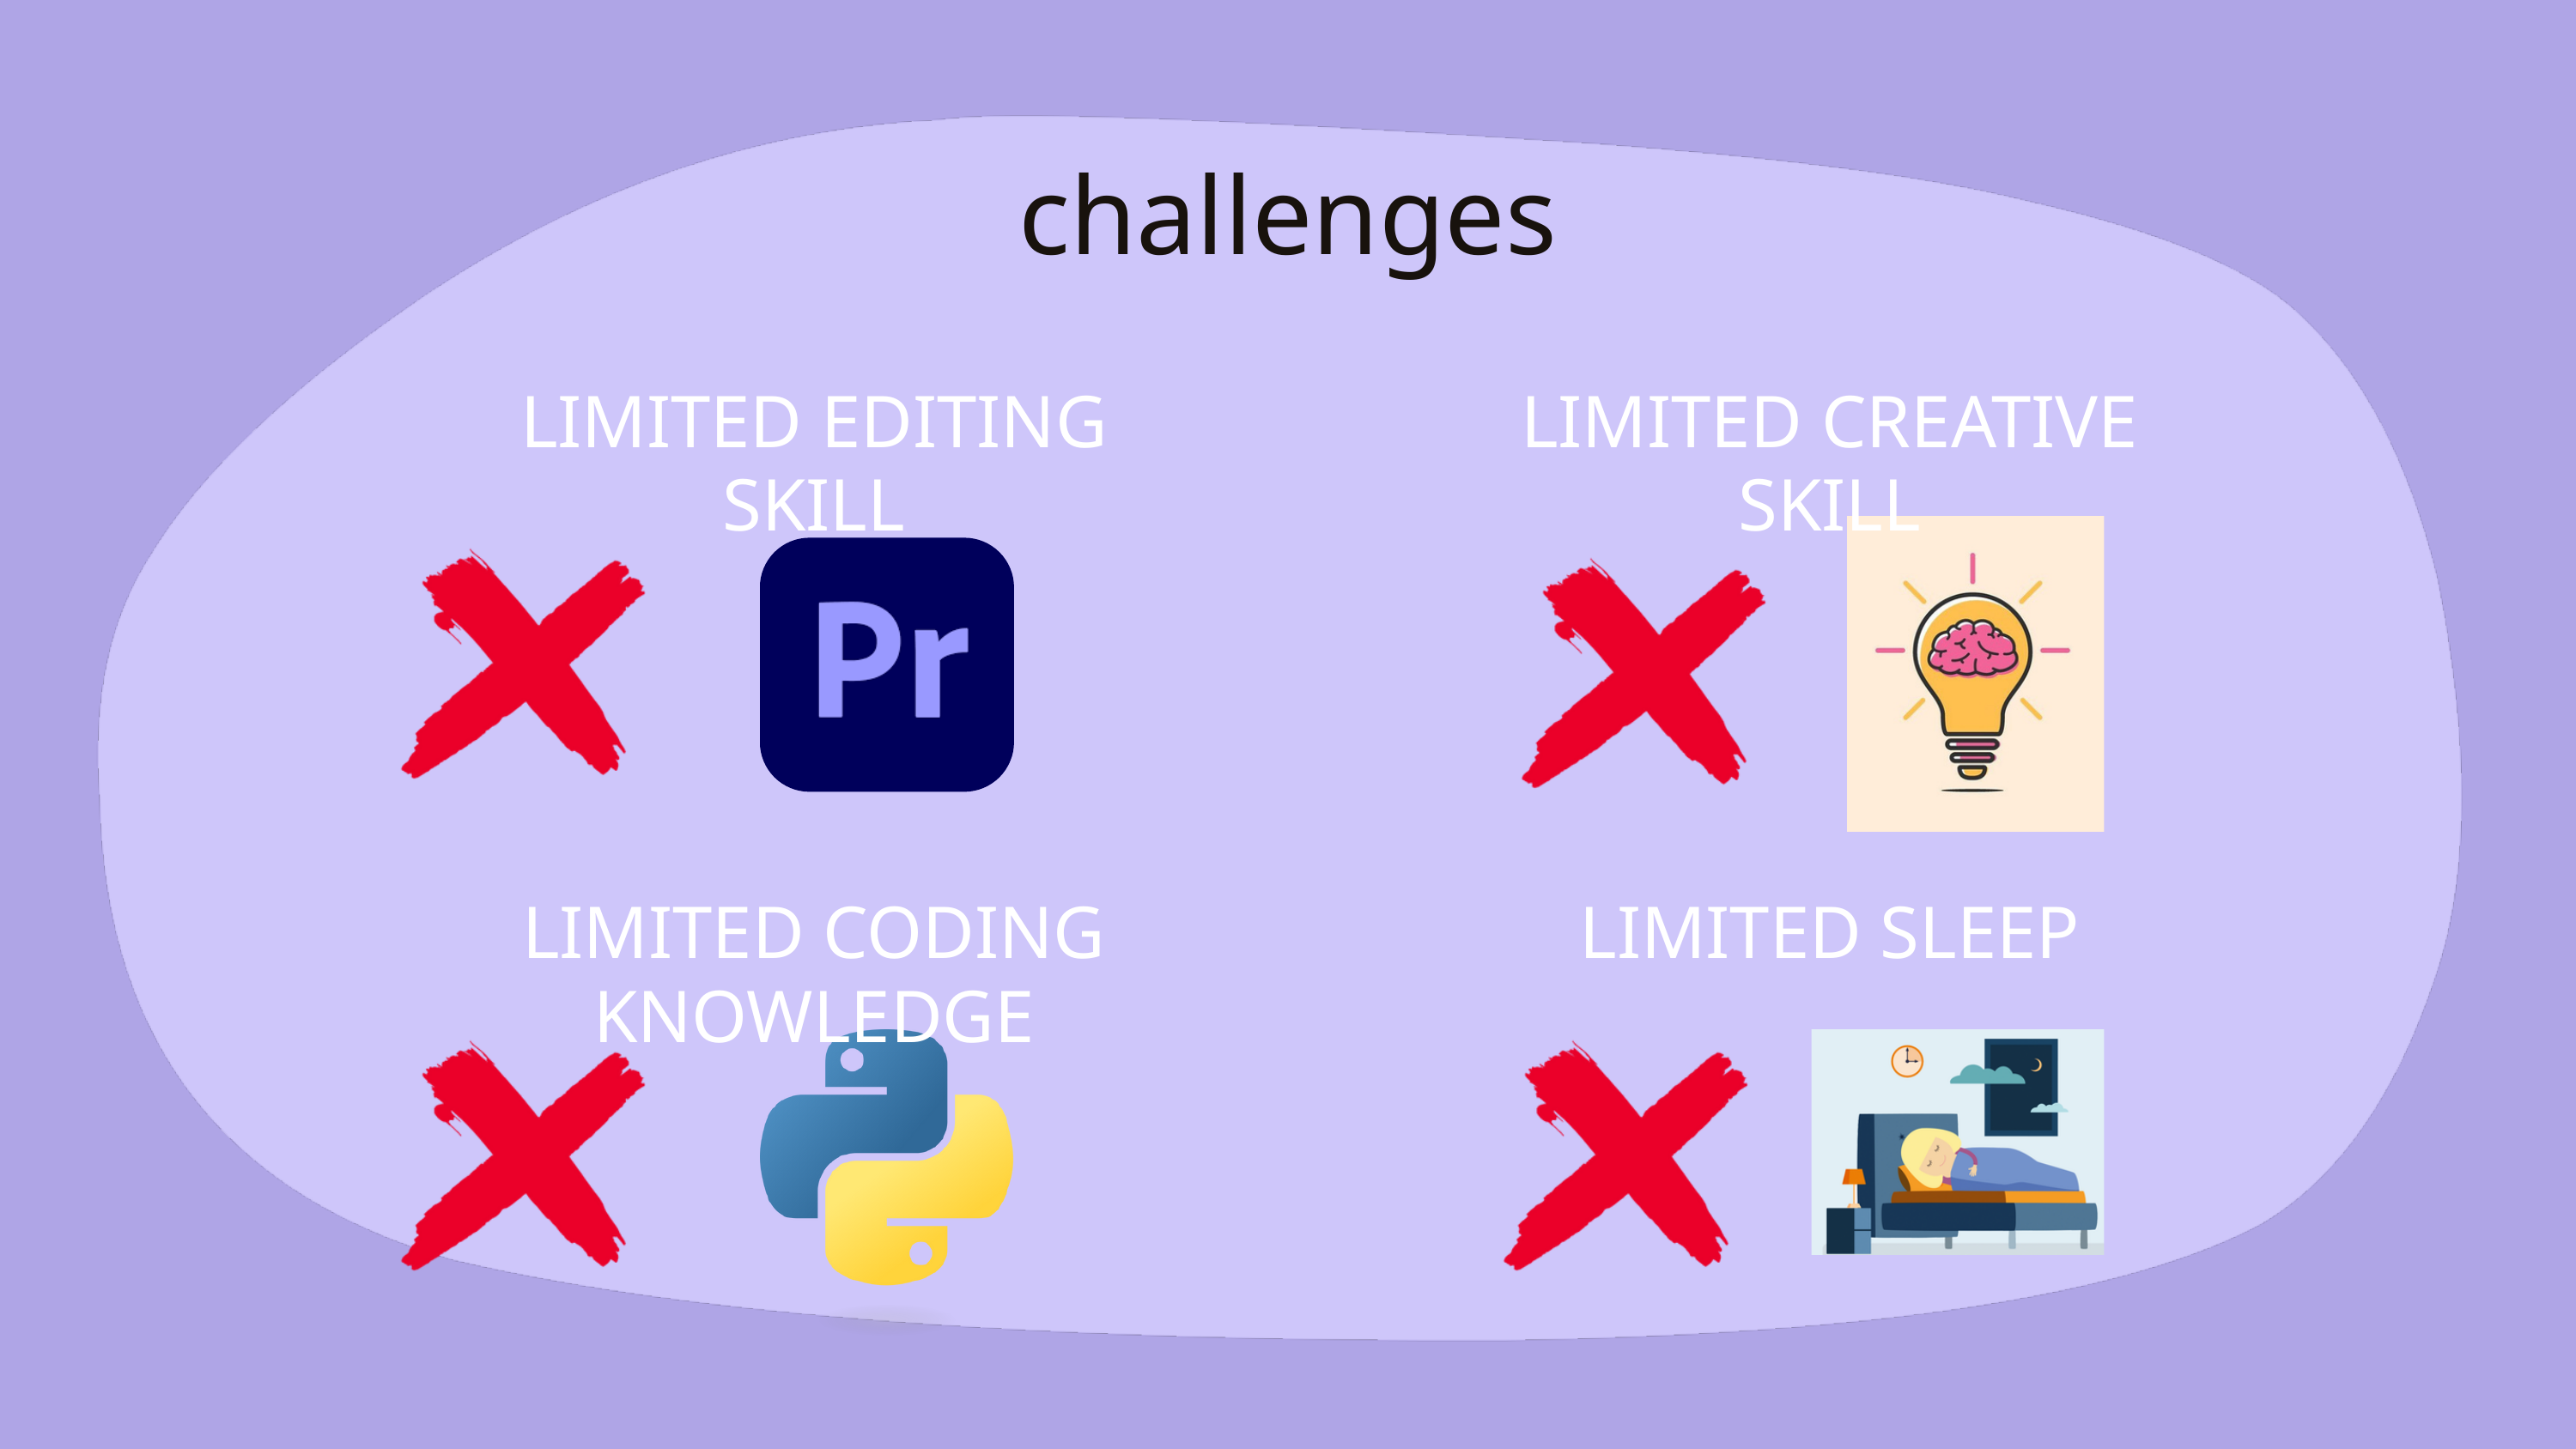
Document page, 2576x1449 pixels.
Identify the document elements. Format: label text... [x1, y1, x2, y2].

text_box LIMITED EDITING SKILL [440, 378, 1188, 546]
text_box LIMITED CREATIVE SKILL [1456, 378, 2203, 546]
text_box LIMITED SLEEP [1456, 888, 2203, 973]
text_box [389, 1057, 658, 1282]
text_box [760, 1057, 1039, 1336]
text_box [1510, 547, 1778, 800]
text_box [88, 106, 2488, 1343]
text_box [759, 537, 1015, 792]
text_box LIMITED CODING KNOWLEDGE [339, 888, 1288, 1057]
text_box [389, 537, 658, 791]
text_box [1492, 1029, 1760, 1282]
text_box [1811, 1029, 2105, 1255]
text_box challenges [578, 125, 1998, 276]
text_box [1847, 546, 2105, 832]
